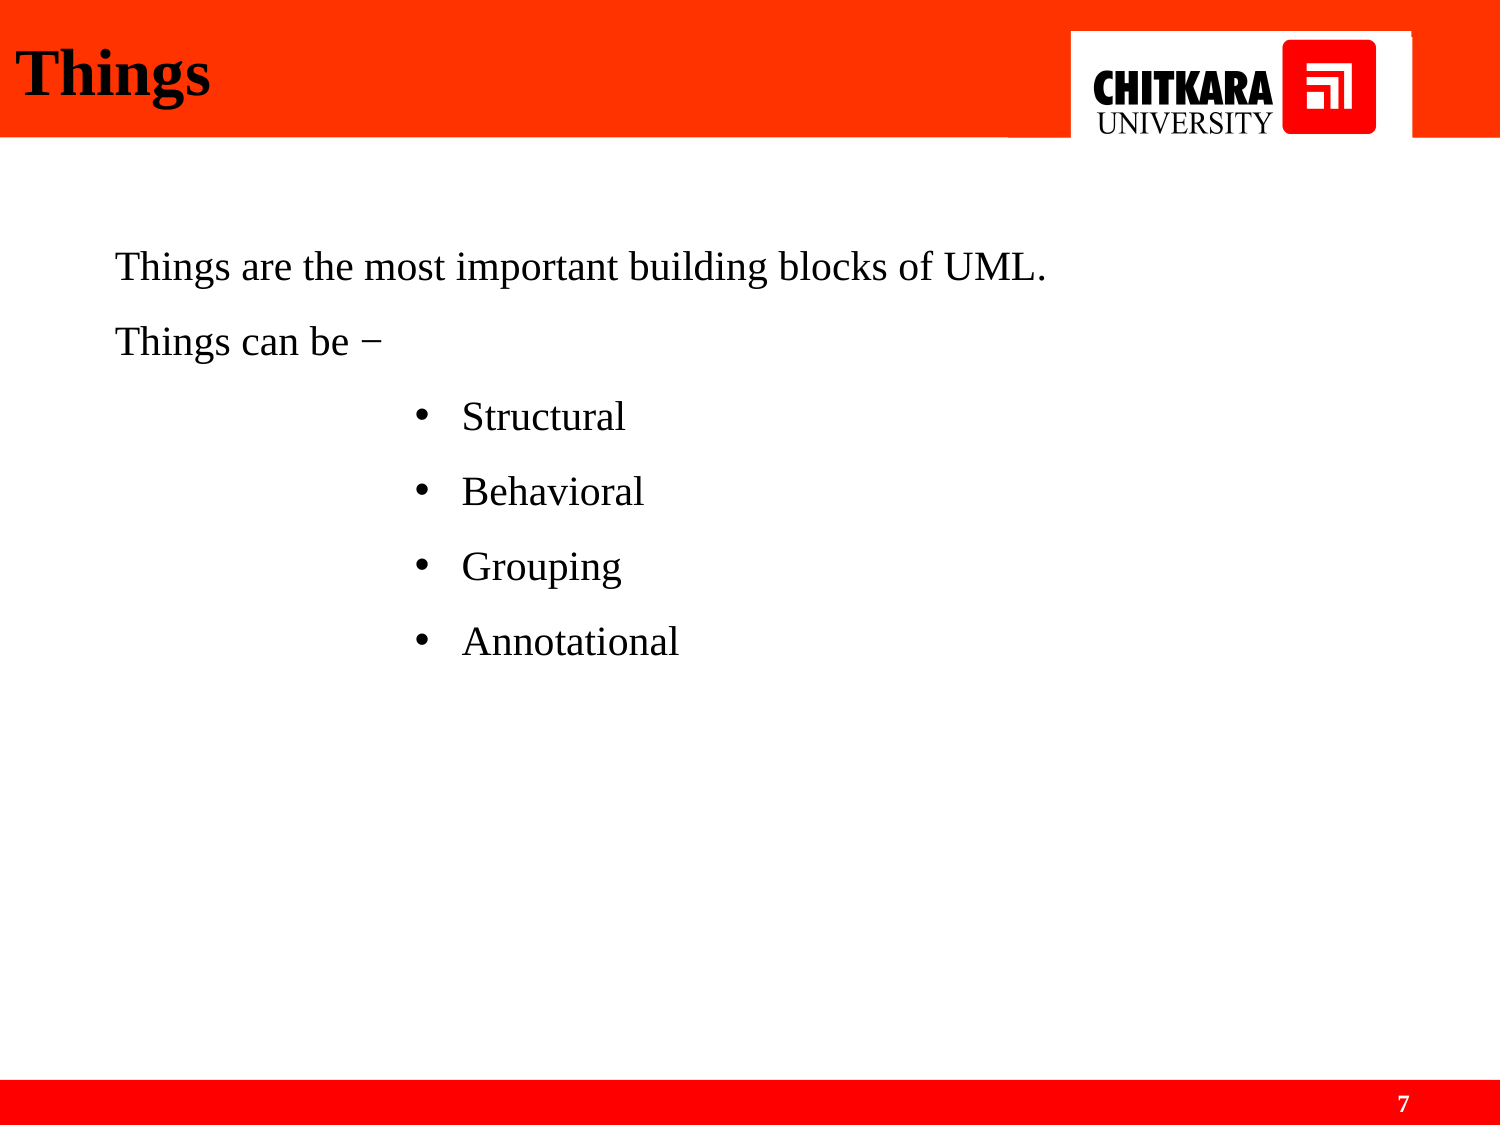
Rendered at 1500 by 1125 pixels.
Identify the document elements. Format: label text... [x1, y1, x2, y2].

title Things [0, 0, 1063, 138]
text_box Things are the most important building blocks of UML. Things can be − Structural Behavioral Grouping Annotational [99, 206, 1338, 672]
slide_number 7 [1074, 1087, 1425, 1117]
picture [1074, 37, 1391, 138]
